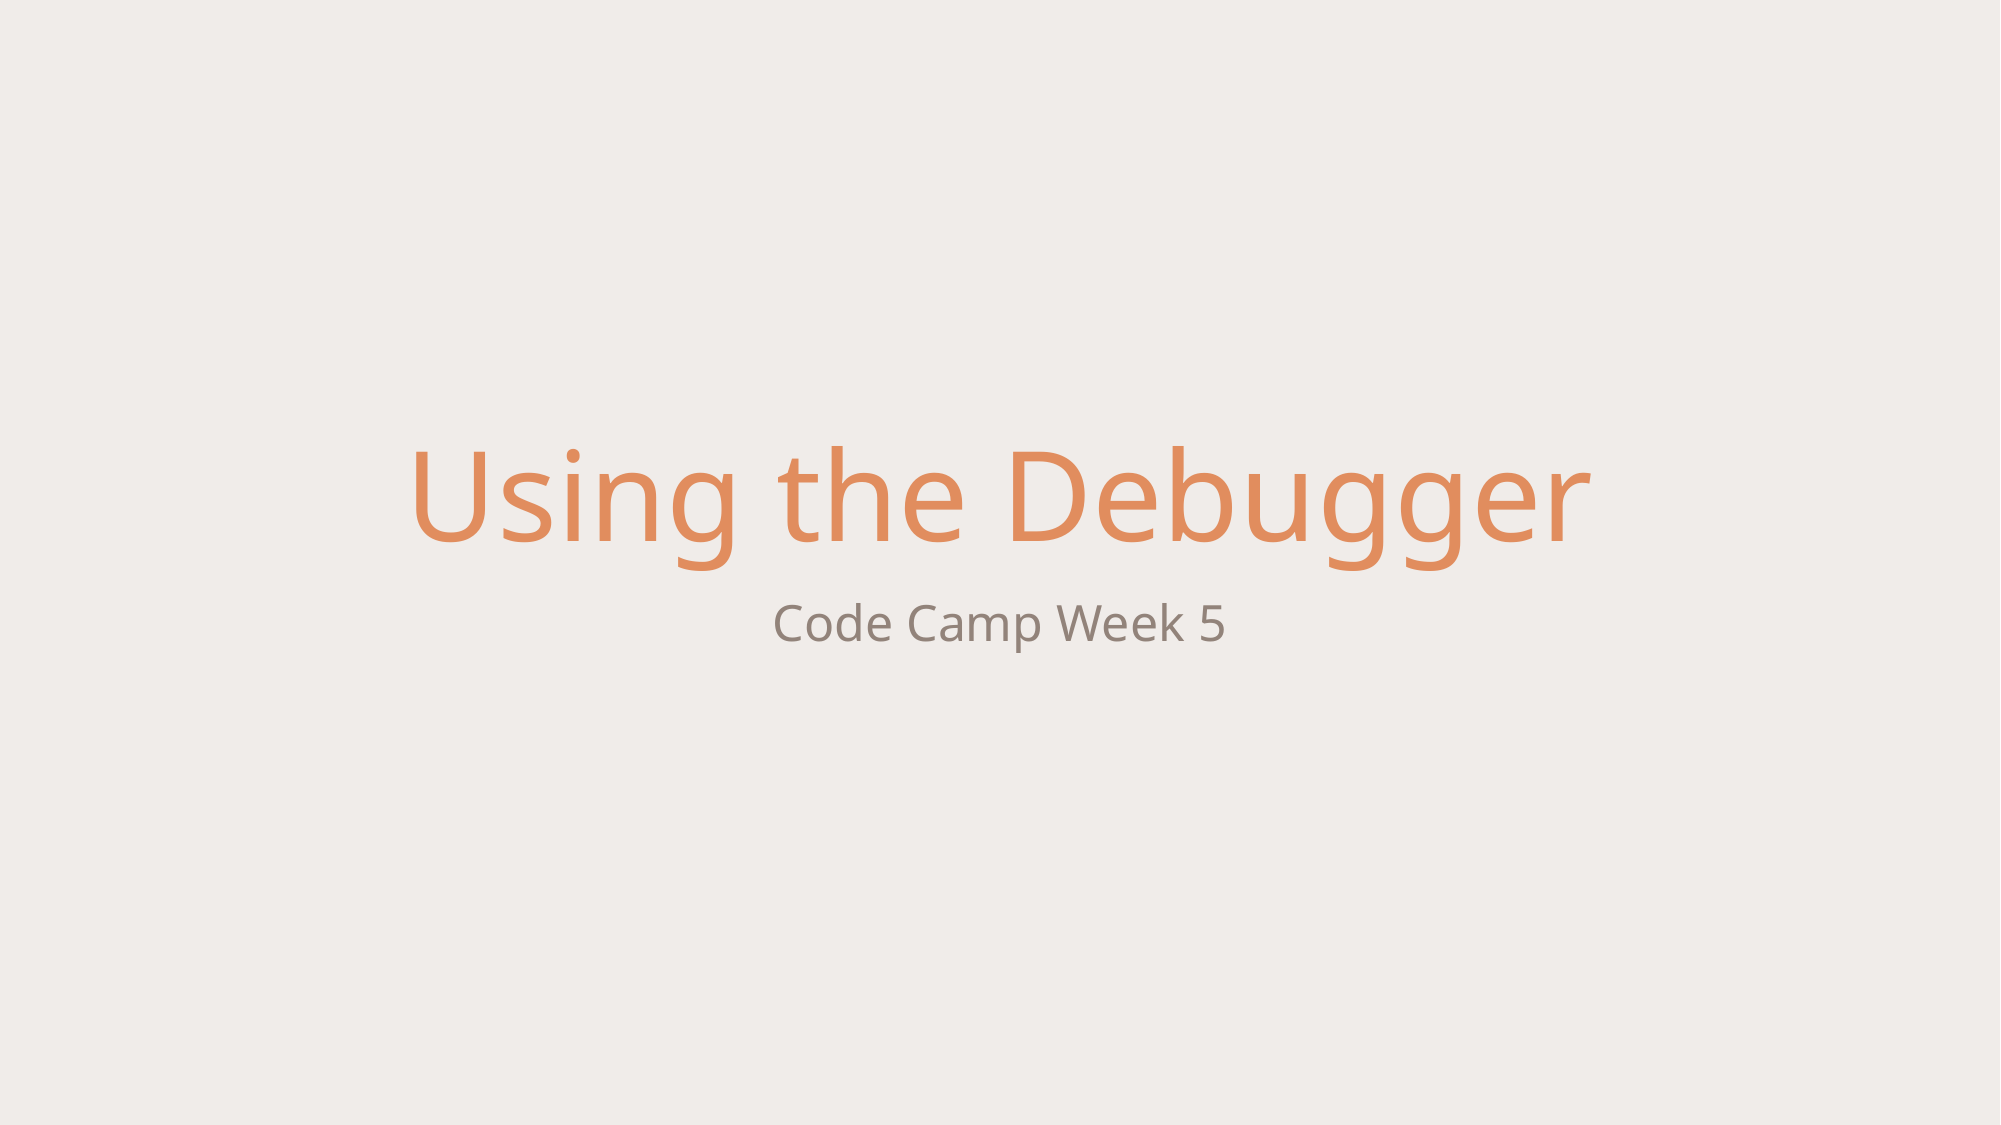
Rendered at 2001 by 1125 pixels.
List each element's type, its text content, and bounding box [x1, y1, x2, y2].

title Using the Debugger [249, 414, 1750, 576]
subtitle Code Camp Week 5 [249, 590, 1750, 665]
